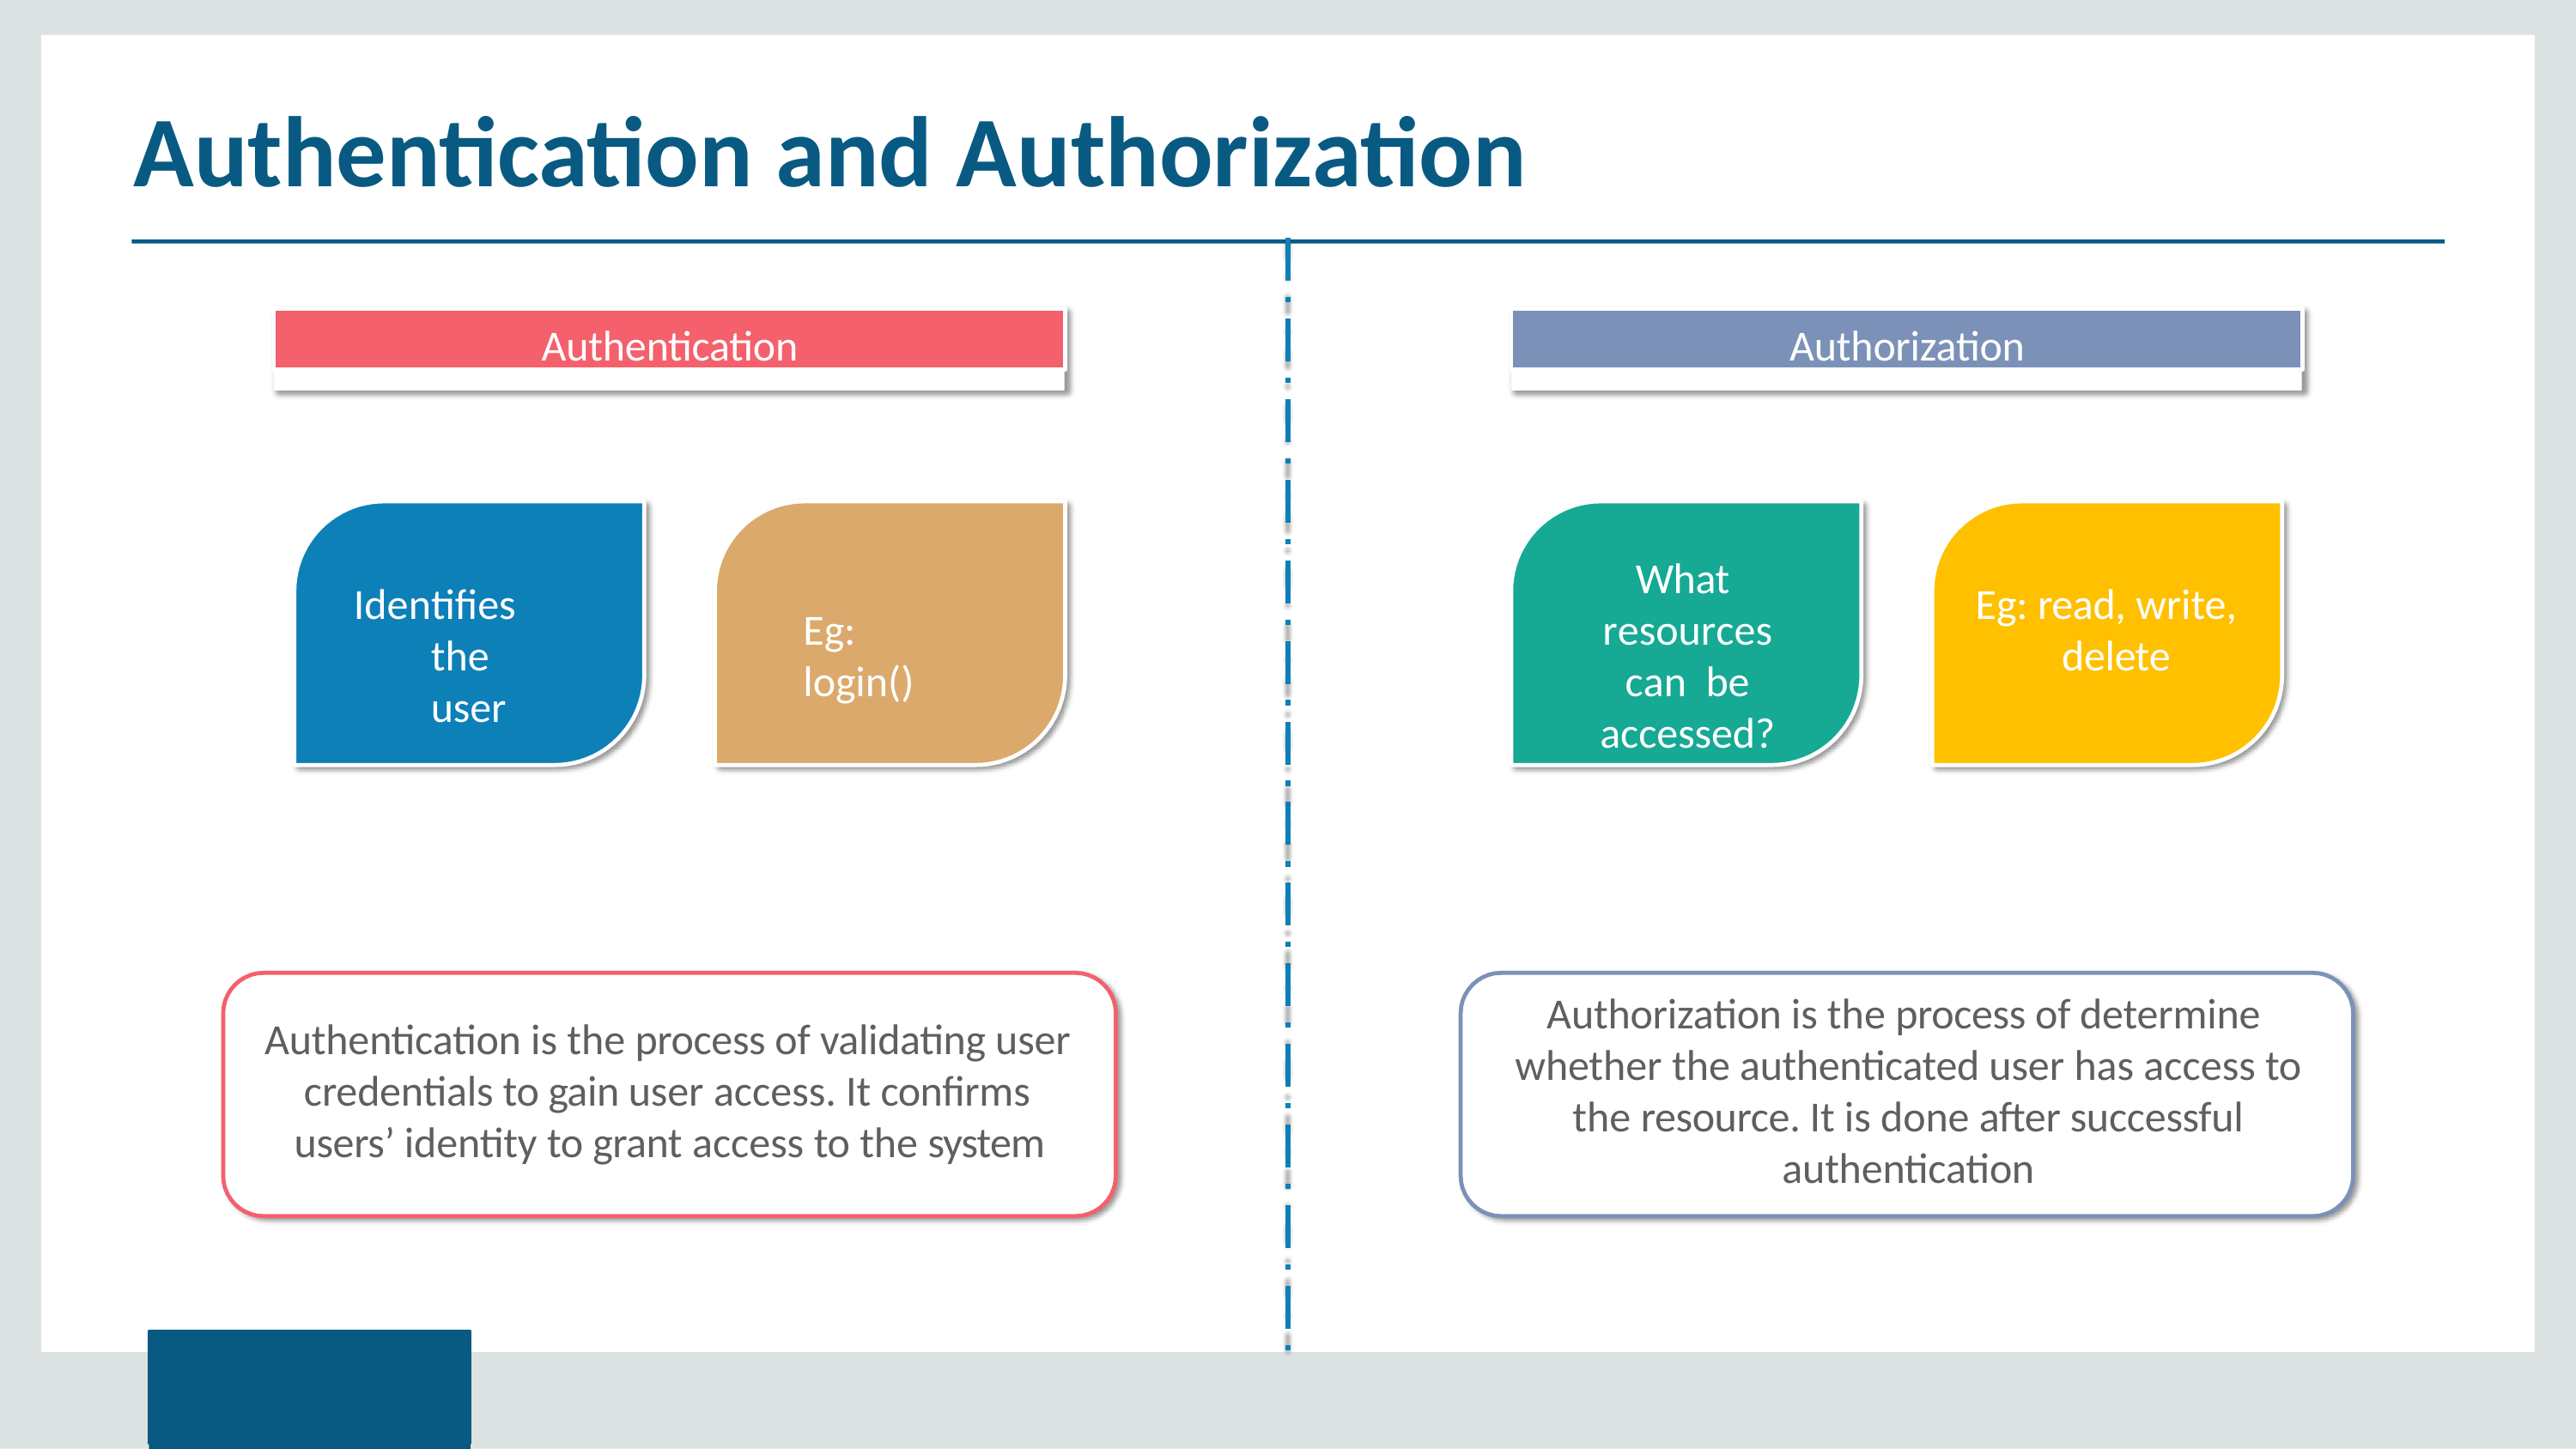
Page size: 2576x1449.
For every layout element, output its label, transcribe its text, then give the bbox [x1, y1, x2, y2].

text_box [710, 499, 1077, 777]
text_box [1456, 970, 2366, 1228]
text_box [219, 970, 1128, 1228]
title Authentication and Authorization [131, 84, 1533, 233]
picture [1506, 306, 2314, 402]
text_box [1506, 499, 1874, 777]
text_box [289, 499, 656, 777]
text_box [131, 234, 2445, 1365]
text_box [1927, 499, 2294, 777]
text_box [147, 1329, 472, 1446]
